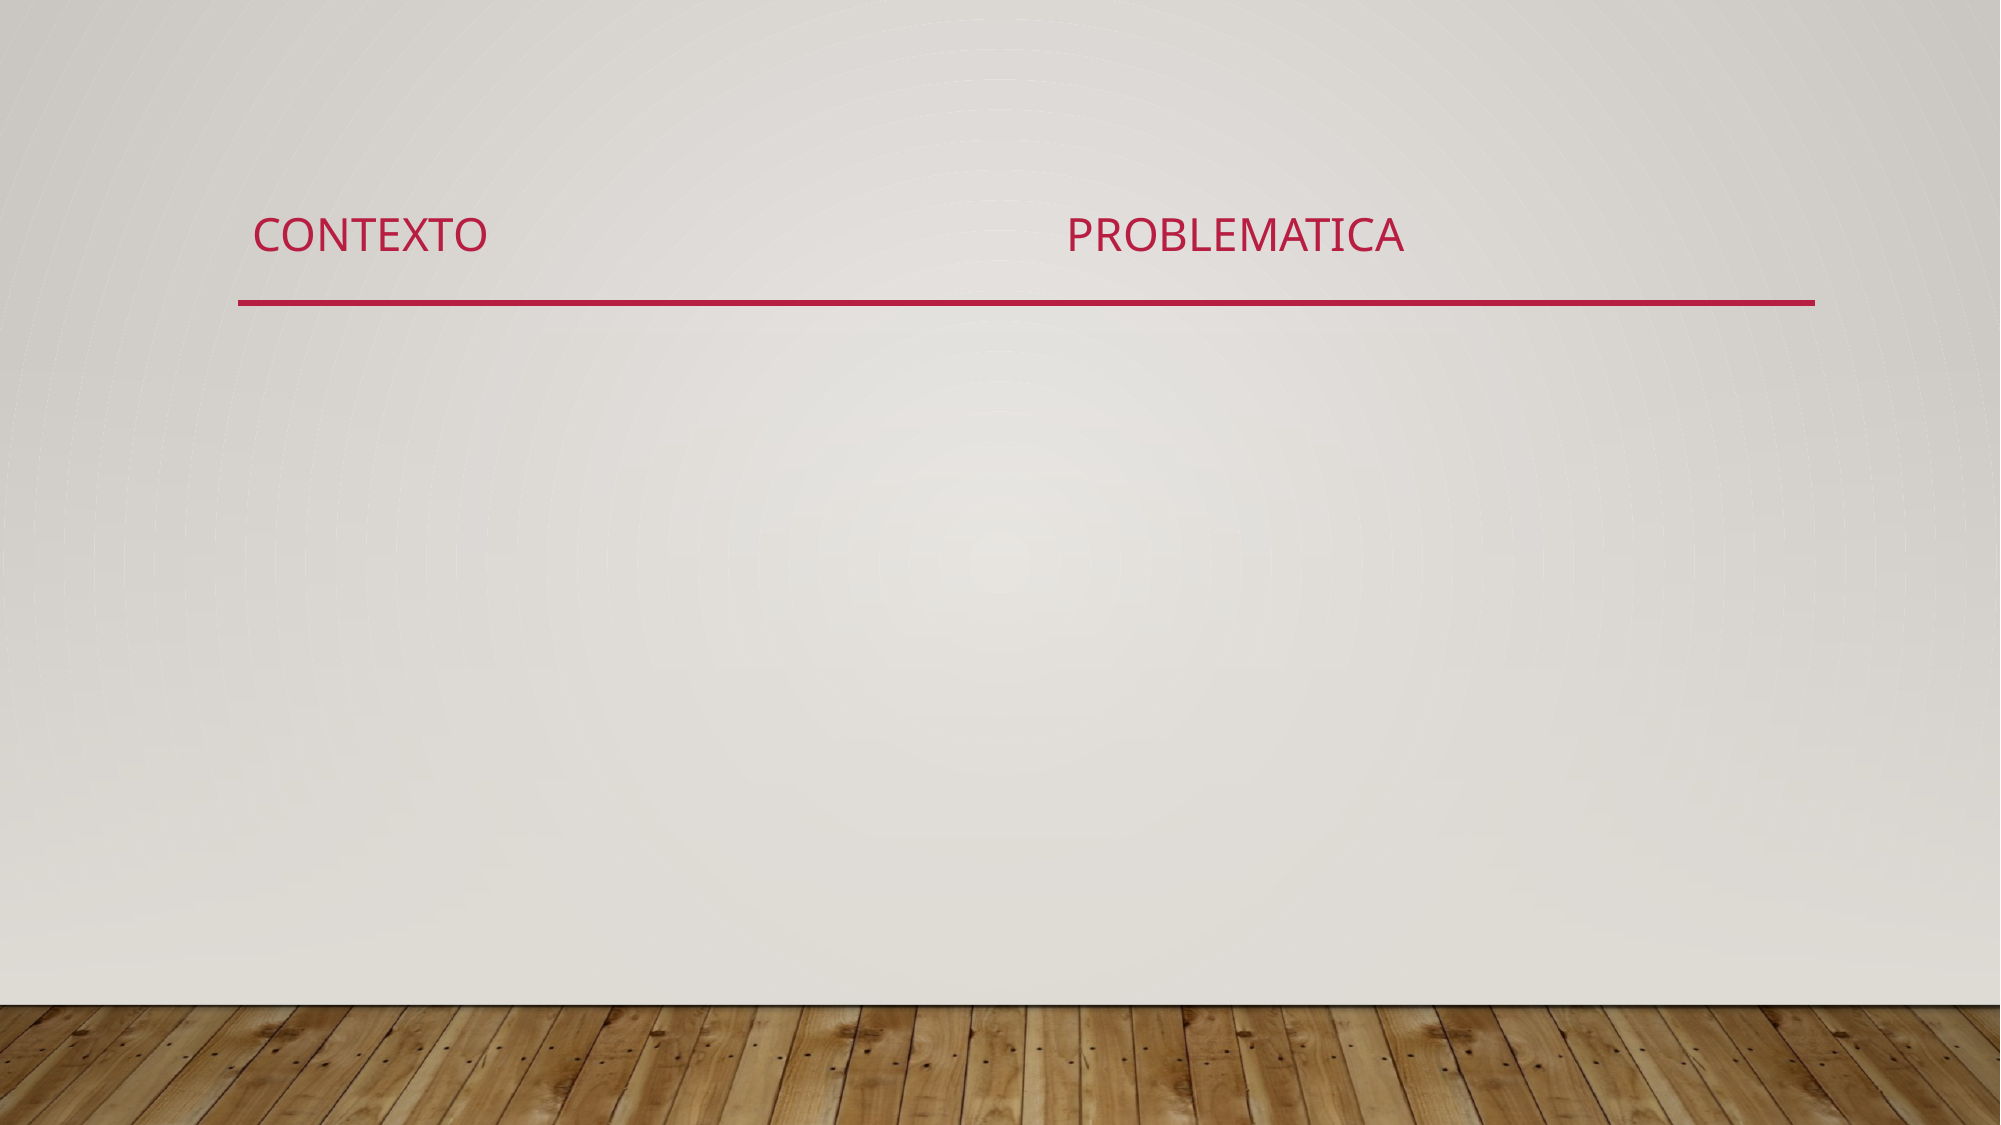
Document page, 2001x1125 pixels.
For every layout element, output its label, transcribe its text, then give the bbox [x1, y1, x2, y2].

picture [0, 1005, 2000, 1125]
list CONTEXTO [237, 136, 1000, 269]
list PROBLEMATICA [1051, 136, 1814, 269]
